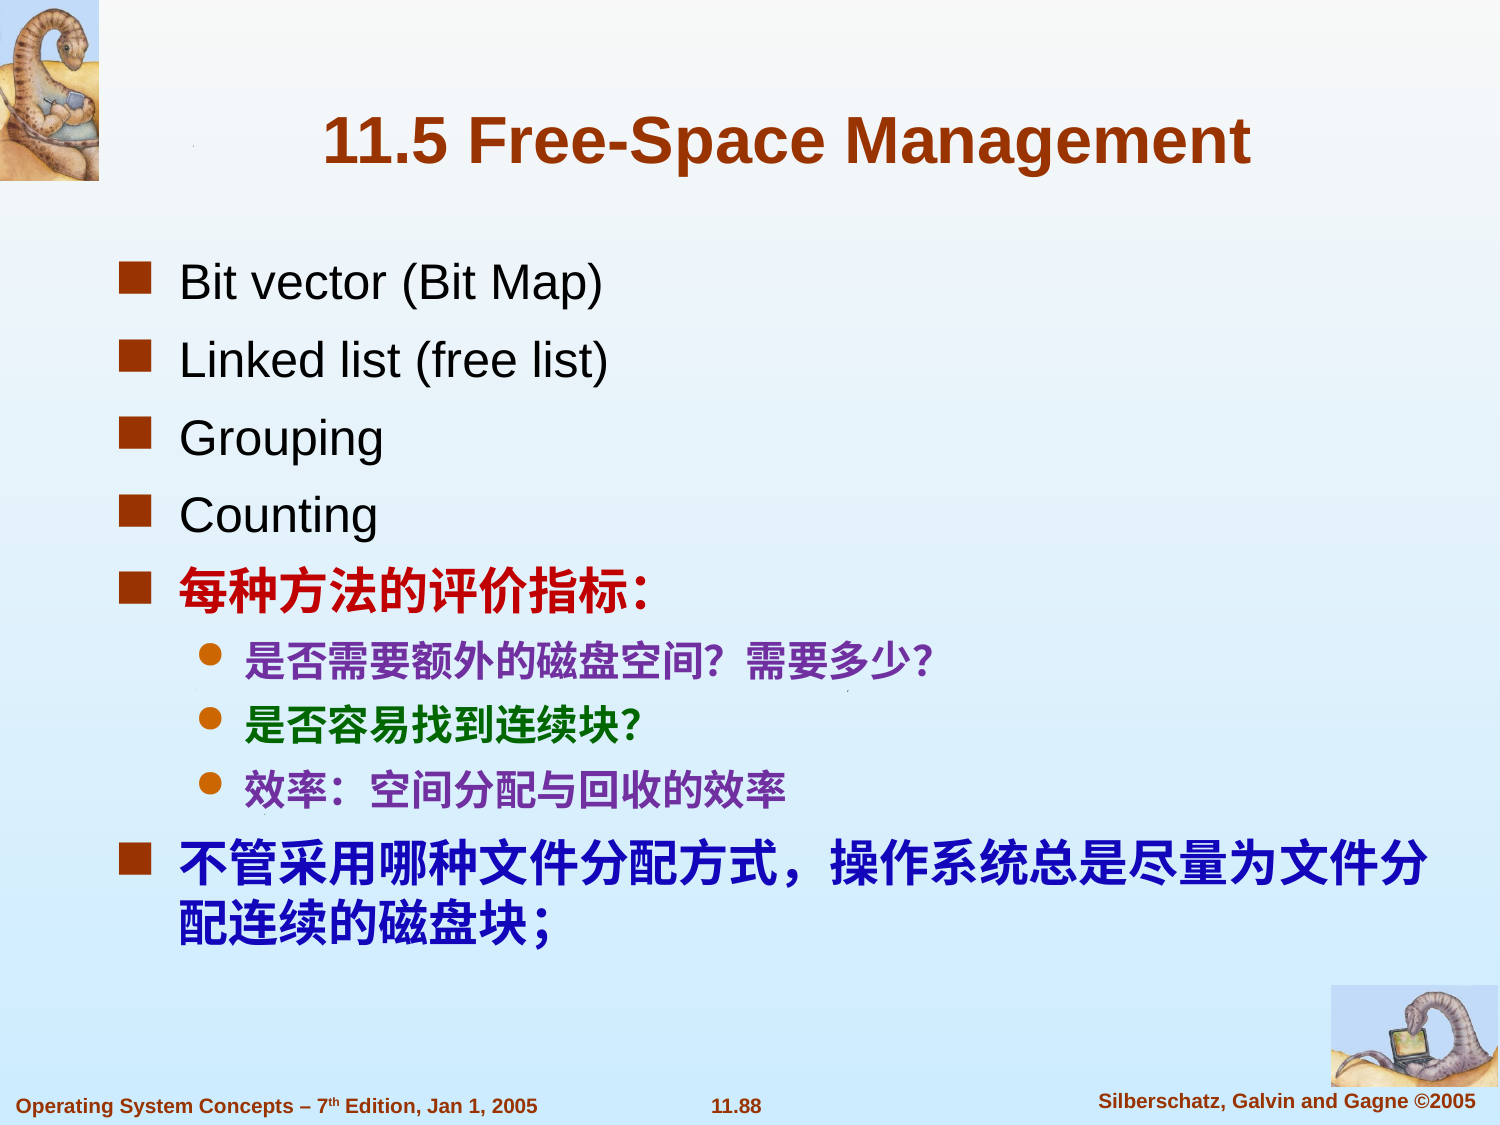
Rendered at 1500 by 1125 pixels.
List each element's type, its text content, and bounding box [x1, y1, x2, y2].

picture [0, 0, 99, 181]
title 11.5 Free-Space Management [149, 45, 1425, 184]
picture [1331, 985, 1498, 1087]
list Bit vector (Bit Map) Linked list (free list) Grouping Counting 每种方法的评价指标： 是否需要额外的磁盘空间？需要多少？ 是否容易找到连续块？ 效率：空间分配与回收的效率 不管采用哪种文件分配方式，操作系统总是尽量为文件分配连续的磁盘块； [107, 242, 1445, 1074]
